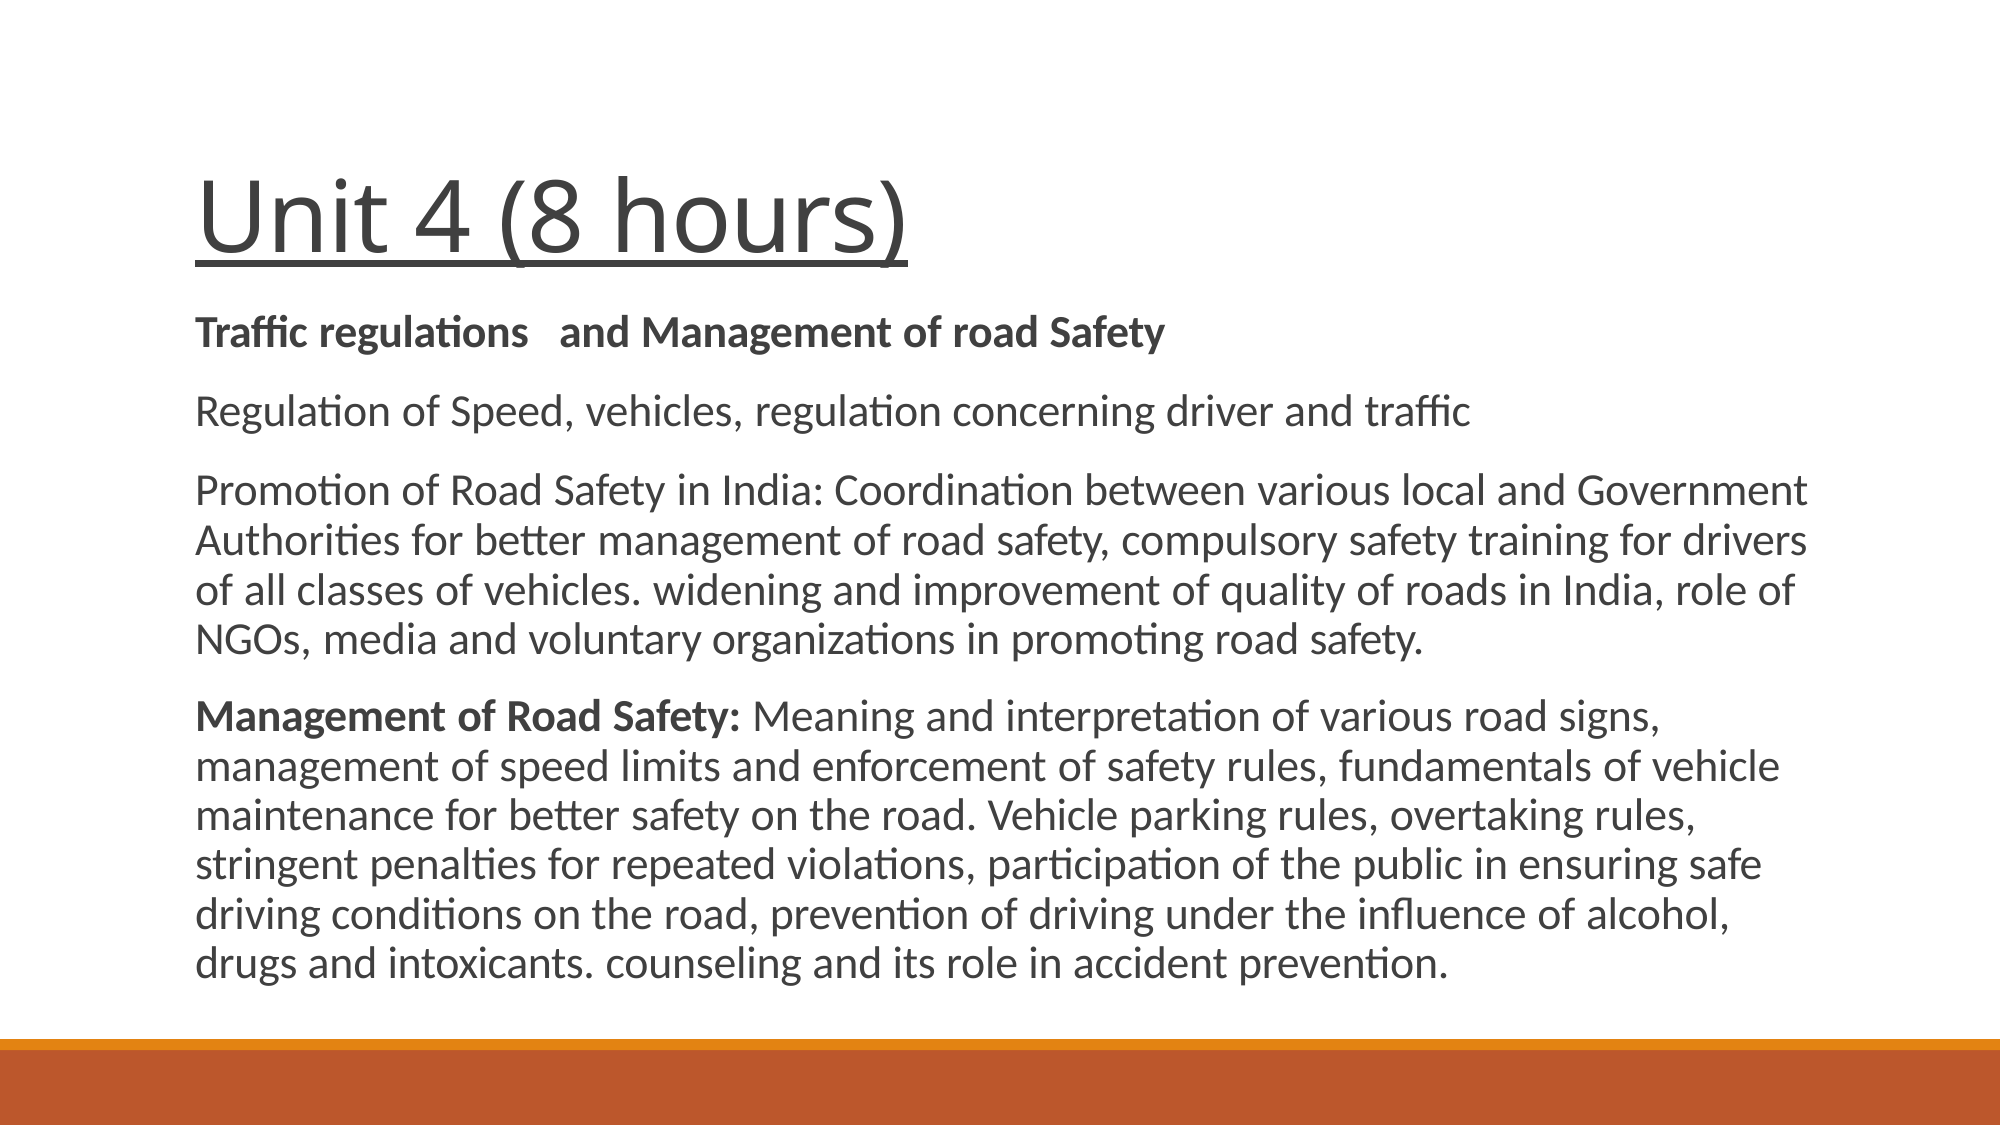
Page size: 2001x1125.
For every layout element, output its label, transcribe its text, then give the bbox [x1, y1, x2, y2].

text_box Traffic regulations and Management of road Safety Regulation of Speed, vehicles, regulation concerning driver and traffic Promotion of Road Safety in India: Coordination between various local and Government Authorities for better management of road safety, compulsory safety training for drivers of all classes of vehicles. widening and improvement of quality of roads in India, role of NGOs, media and voluntary organizations in promoting road safety. Management of Road Safety: Meaning and interpretation of various road signs, management of speed limits and enforcement of safety rules, fundamentals of vehicle maintenance for better safety on the road. Vehicle parking rules, overtaking rules, stringent penalties for repeated violations, participation of the public in ensuring safe driving conditions on the road, prevention of driving under the influence of alcohol, drugs and intoxicants. counseling and its role in accident prevention. [192, 276, 1828, 989]
title Unit 4 (8 hours) [167, 149, 1833, 392]
